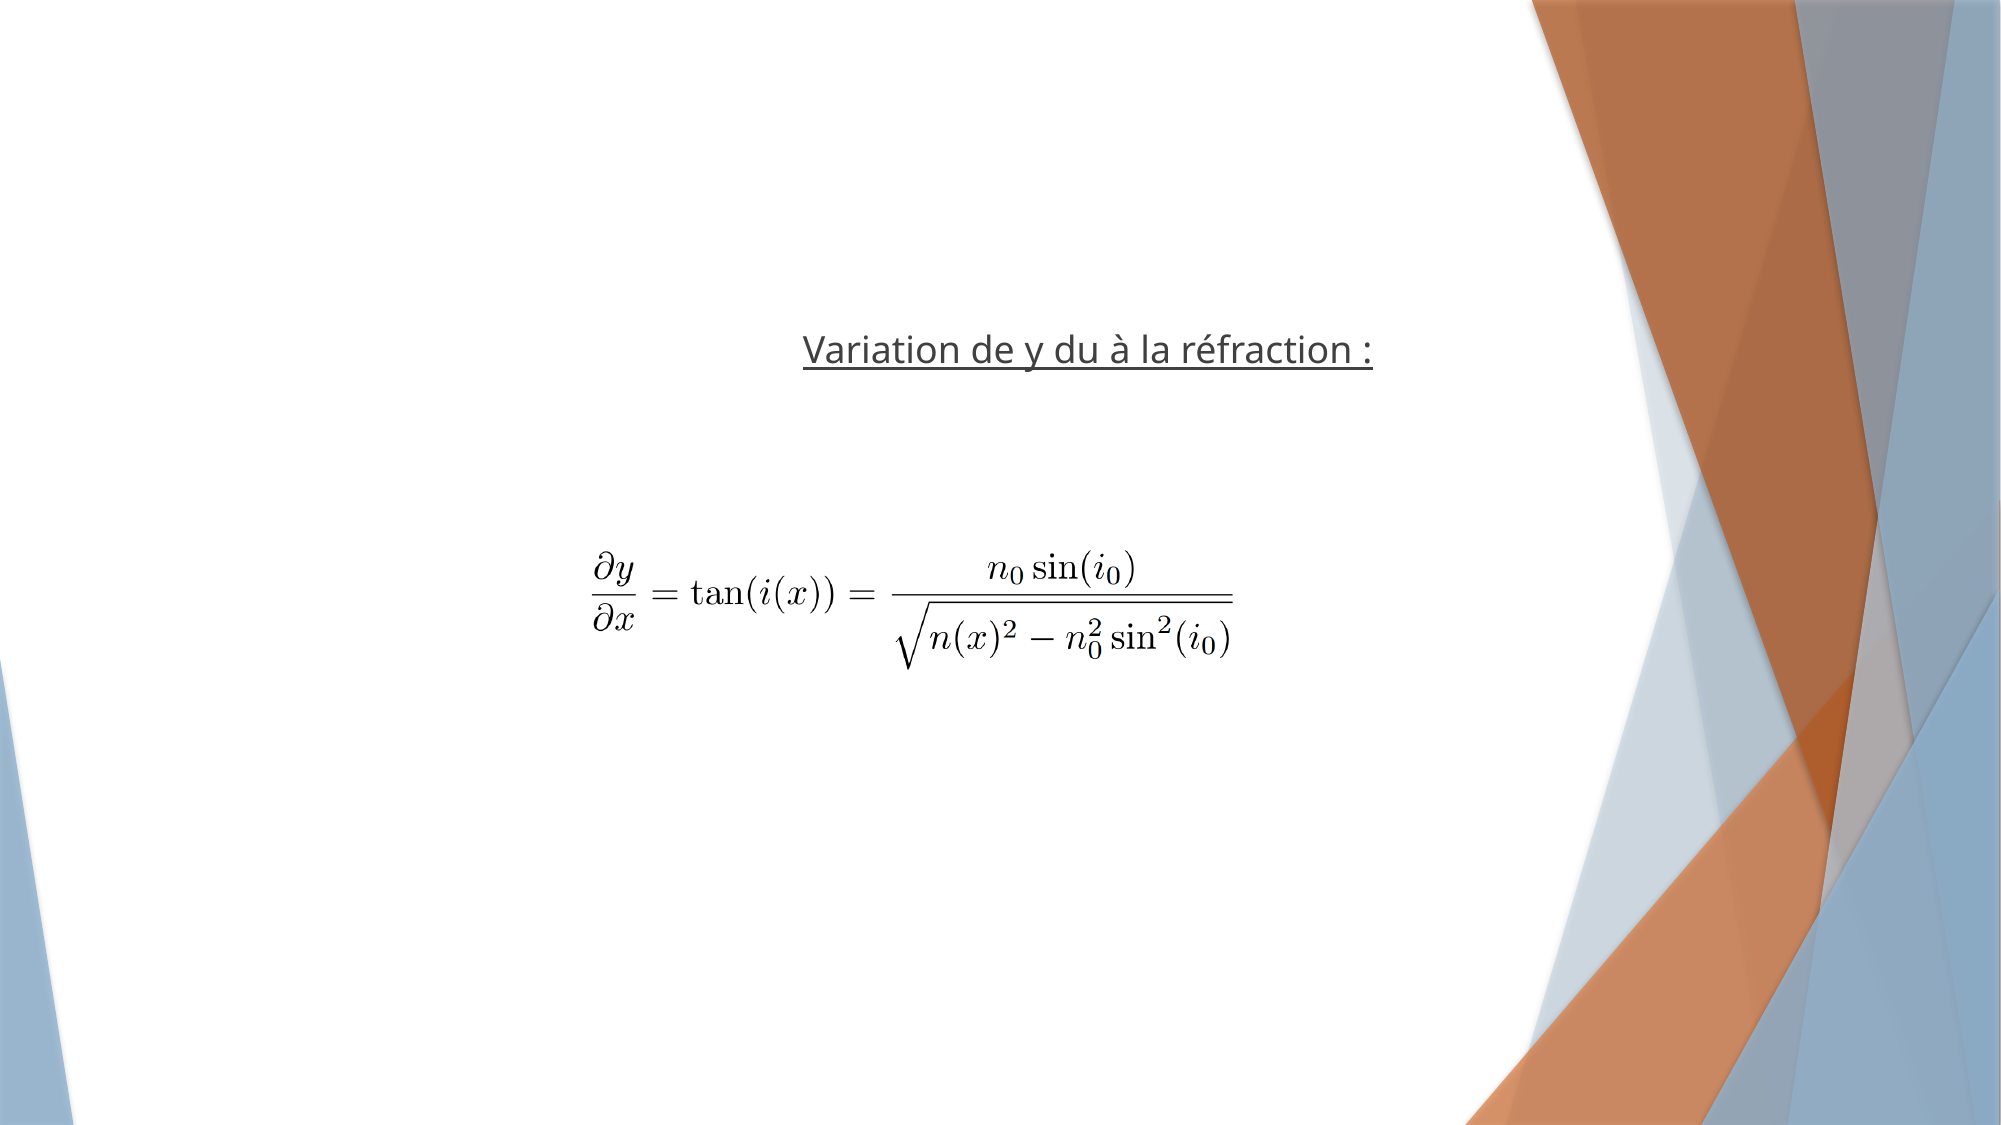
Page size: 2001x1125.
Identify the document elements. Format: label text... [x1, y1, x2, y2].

picture [588, 540, 1235, 673]
text_box Variation de y du à la réfraction : [788, 319, 1434, 379]
